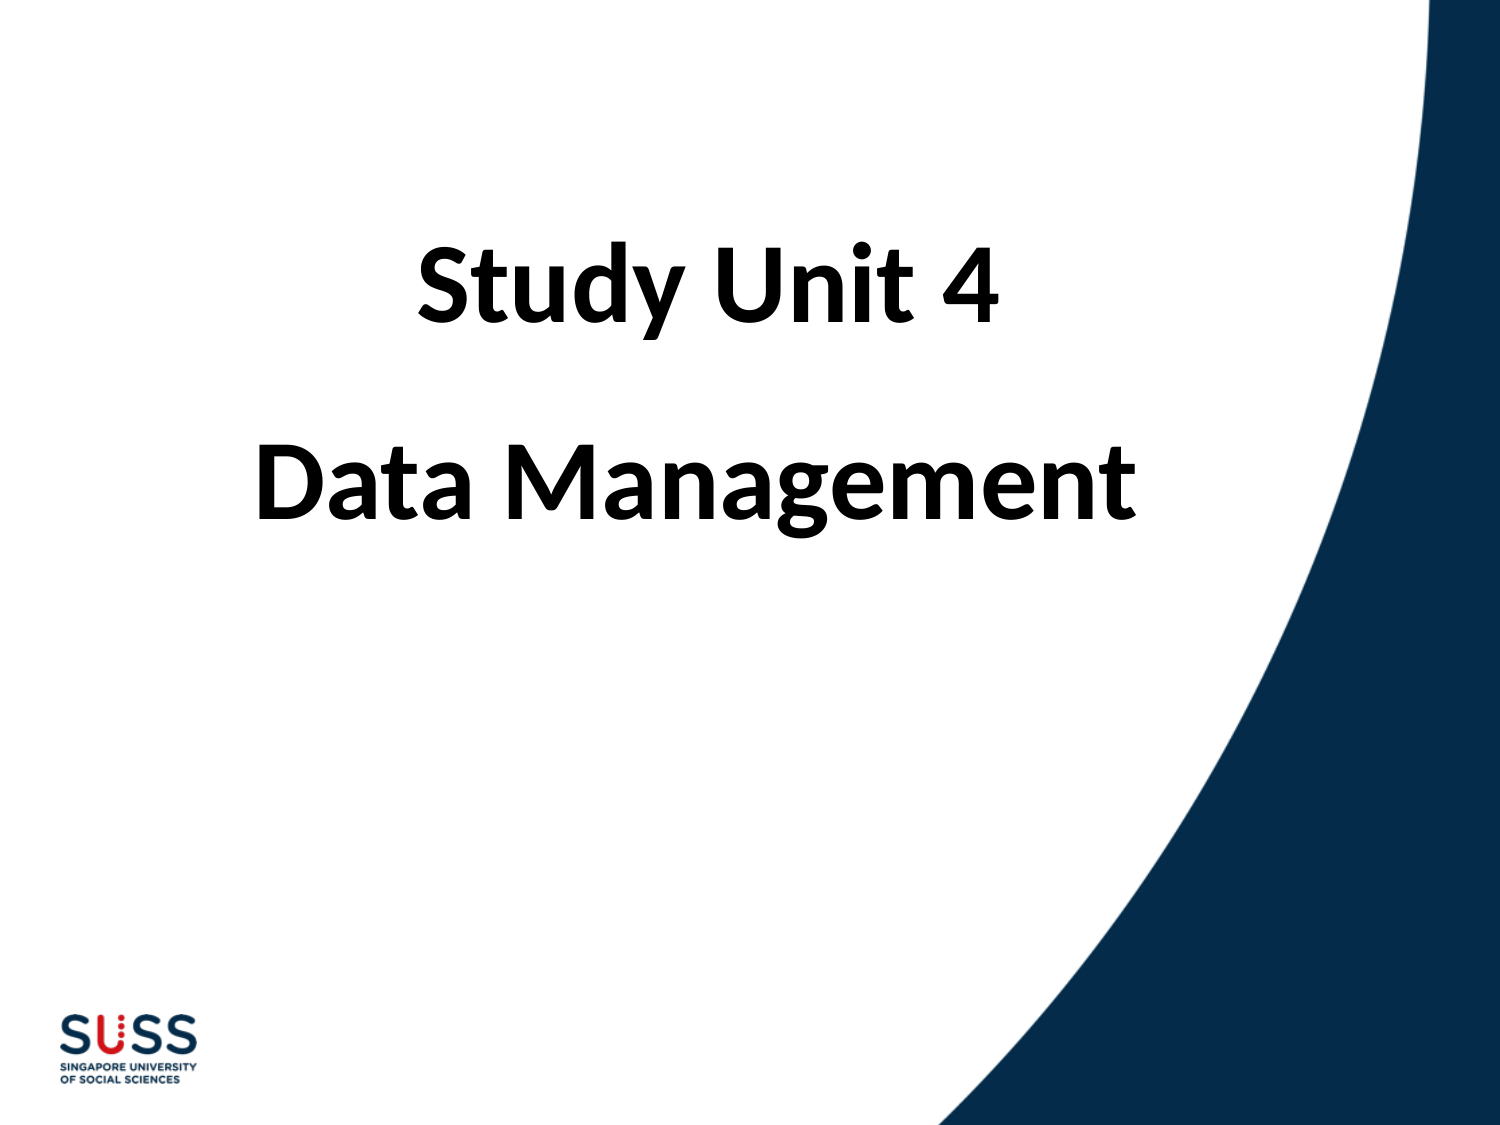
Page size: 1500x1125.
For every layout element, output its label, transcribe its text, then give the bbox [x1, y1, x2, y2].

title Study Unit 4 Data Management [33, 200, 1384, 636]
picture [0, 0, 1500, 1125]
